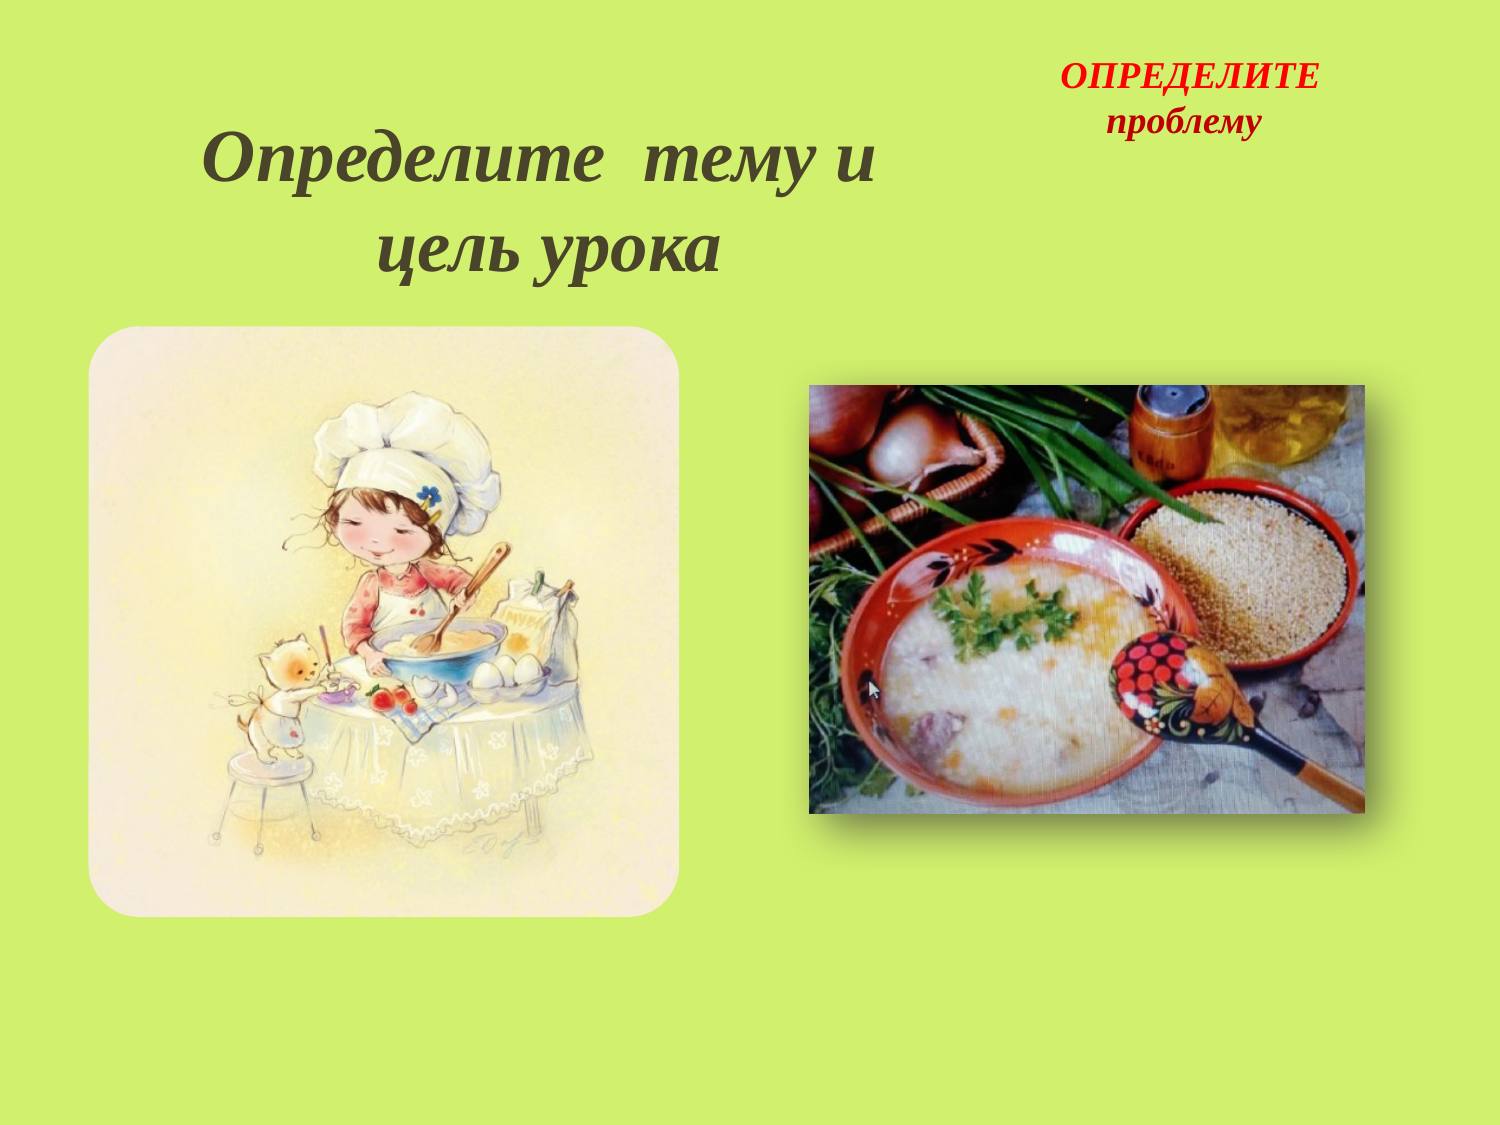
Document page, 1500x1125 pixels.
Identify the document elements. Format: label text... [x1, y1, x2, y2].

title Определите тему и цель урока [88, 101, 1010, 291]
list ОПРЕДЕЛИТЕ проблему [1045, 42, 1400, 149]
picture [88, 326, 680, 918]
picture [808, 385, 1365, 815]
